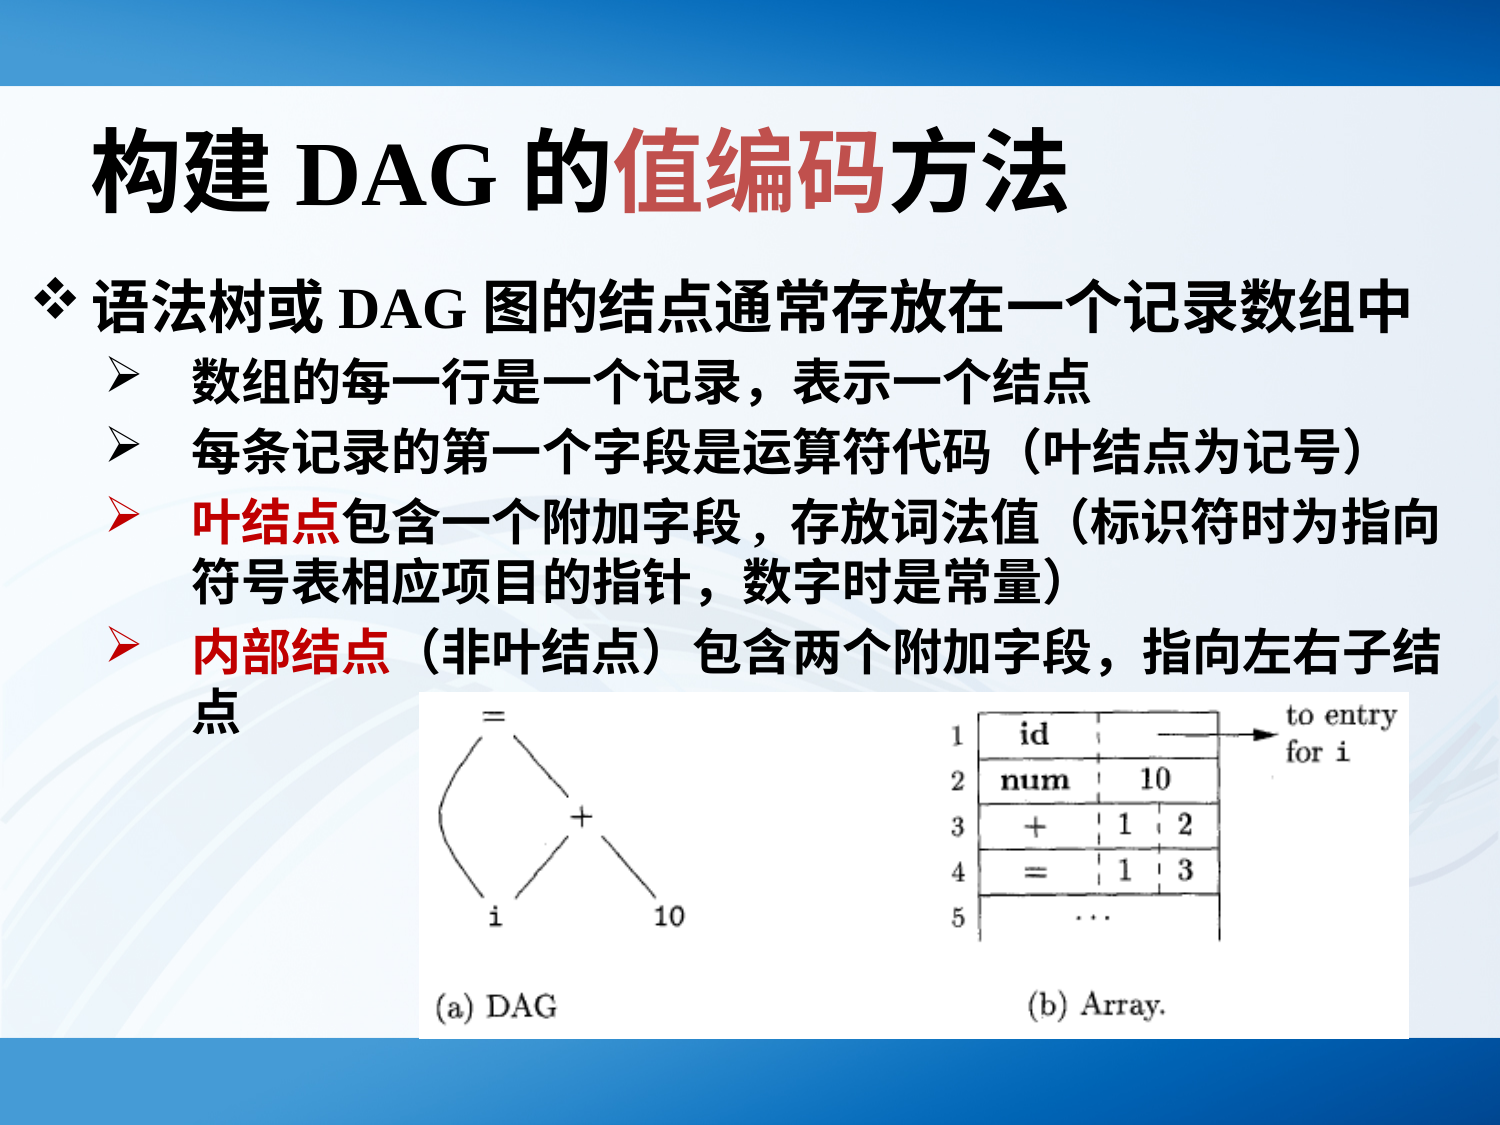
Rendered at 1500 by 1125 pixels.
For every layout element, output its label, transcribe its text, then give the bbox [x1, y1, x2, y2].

title 构建DAG的值编码方法 [75, 105, 1425, 233]
list 语法树或DAG图的结点通常存放在一个记录数组中 数组的每一行是一个记录，表示一个结点 每条记录的第一个字段是运算符代码（叶结点为记号） 叶结点包含一个附加字段, 存放词法值（标识符时为指向符号表相应项目的指针，数字时是常量） 内部结点（非叶结点）包含两个附加字段，指向左右子结点 [14, 262, 1500, 788]
picture [0, 0, 1500, 1125]
